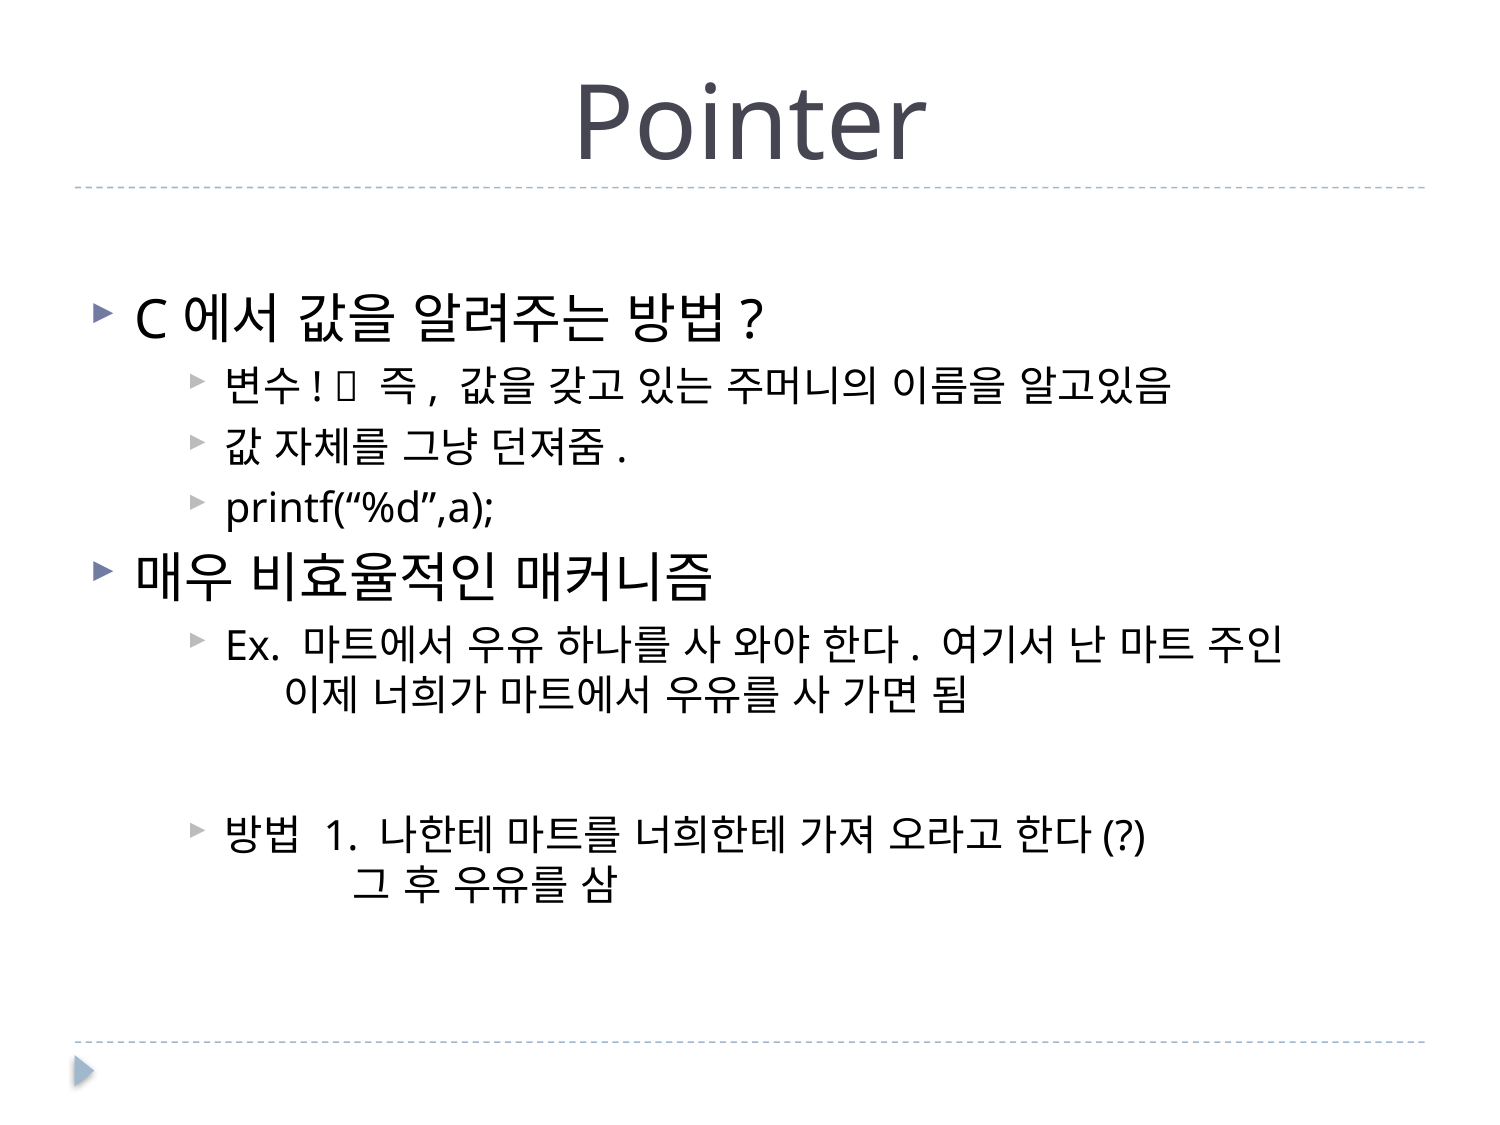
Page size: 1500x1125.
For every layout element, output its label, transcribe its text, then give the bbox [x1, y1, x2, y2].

title Pointer [75, 24, 1425, 188]
list C에서 값을 알려주는 방법? 변수!  즉, 값을 갖고 있는 주머니의 이름을 알고있음 값 자체를 그냥 던져줌. printf(“%d”,a); 매우 비효율적인 매커니즘 Ex. 마트에서 우유 하나를 사 와야 한다. 여기서 난 마트 주인 이제 너희가 마트에서 우유를 사 가면 됨 방법 1. 나한테 마트를 너희한테 가져 오라고 한다(?) 그 후 우유를 삼 [75, 200, 1425, 1059]
